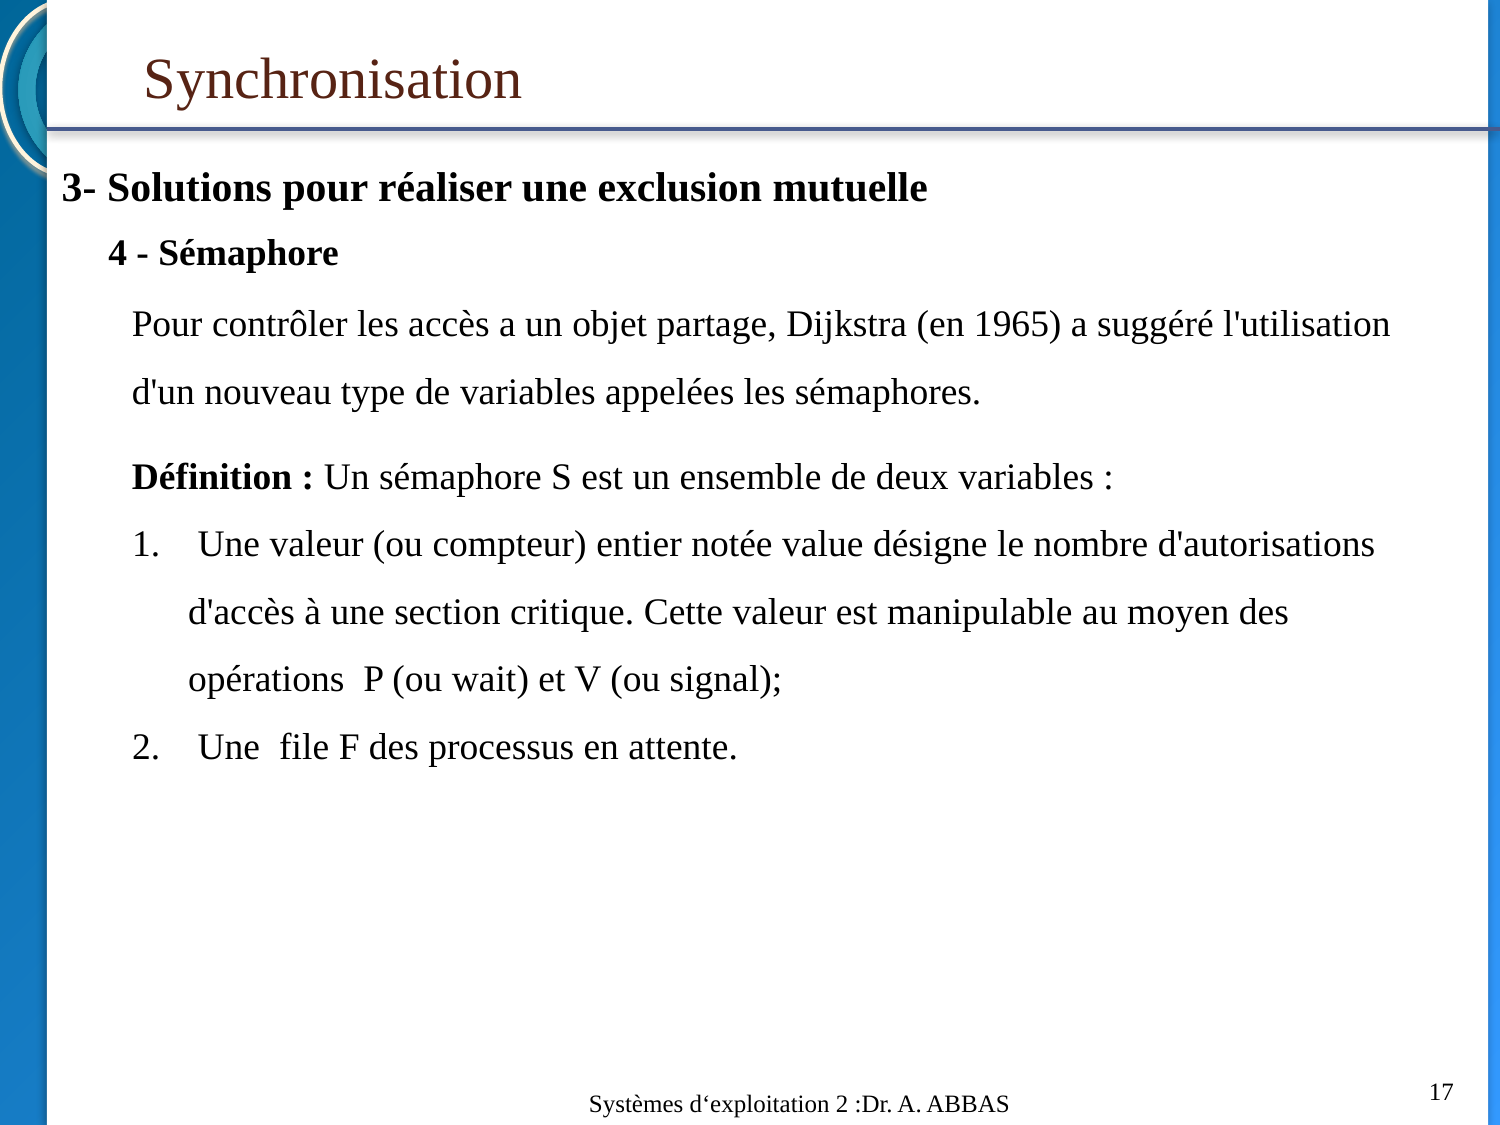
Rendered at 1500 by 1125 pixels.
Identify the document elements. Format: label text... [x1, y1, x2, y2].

text_box Définition : Un sémaphore S est un ensemble de deux variables : Une valeur (ou compteur) entier notée value désigne le nombre d'autorisations d'accès à une section critique. Cette valeur est manipulable au moyen des opérations P (ou wait) et V (ou signal); Une file F des processus en attente. [117, 421, 1465, 752]
text_box 4 - Sémaphore [93, 220, 354, 281]
text_box Synchronisation [128, 21, 1359, 129]
text_box Pour contrôler les accès a un objet partage, Dijkstra (en 1965) a suggéré l'utilisation d'un nouveau type de variables appelées les sémaphores. [117, 269, 1418, 397]
text_box 3- Solutions pour réaliser une exclusion mutuelle [46, 152, 1453, 218]
text_box 17 [1394, 1034, 1488, 1113]
text_box Systèmes d‘exploitation 2 :Dr. A. ABBAS [574, 1066, 1049, 1125]
